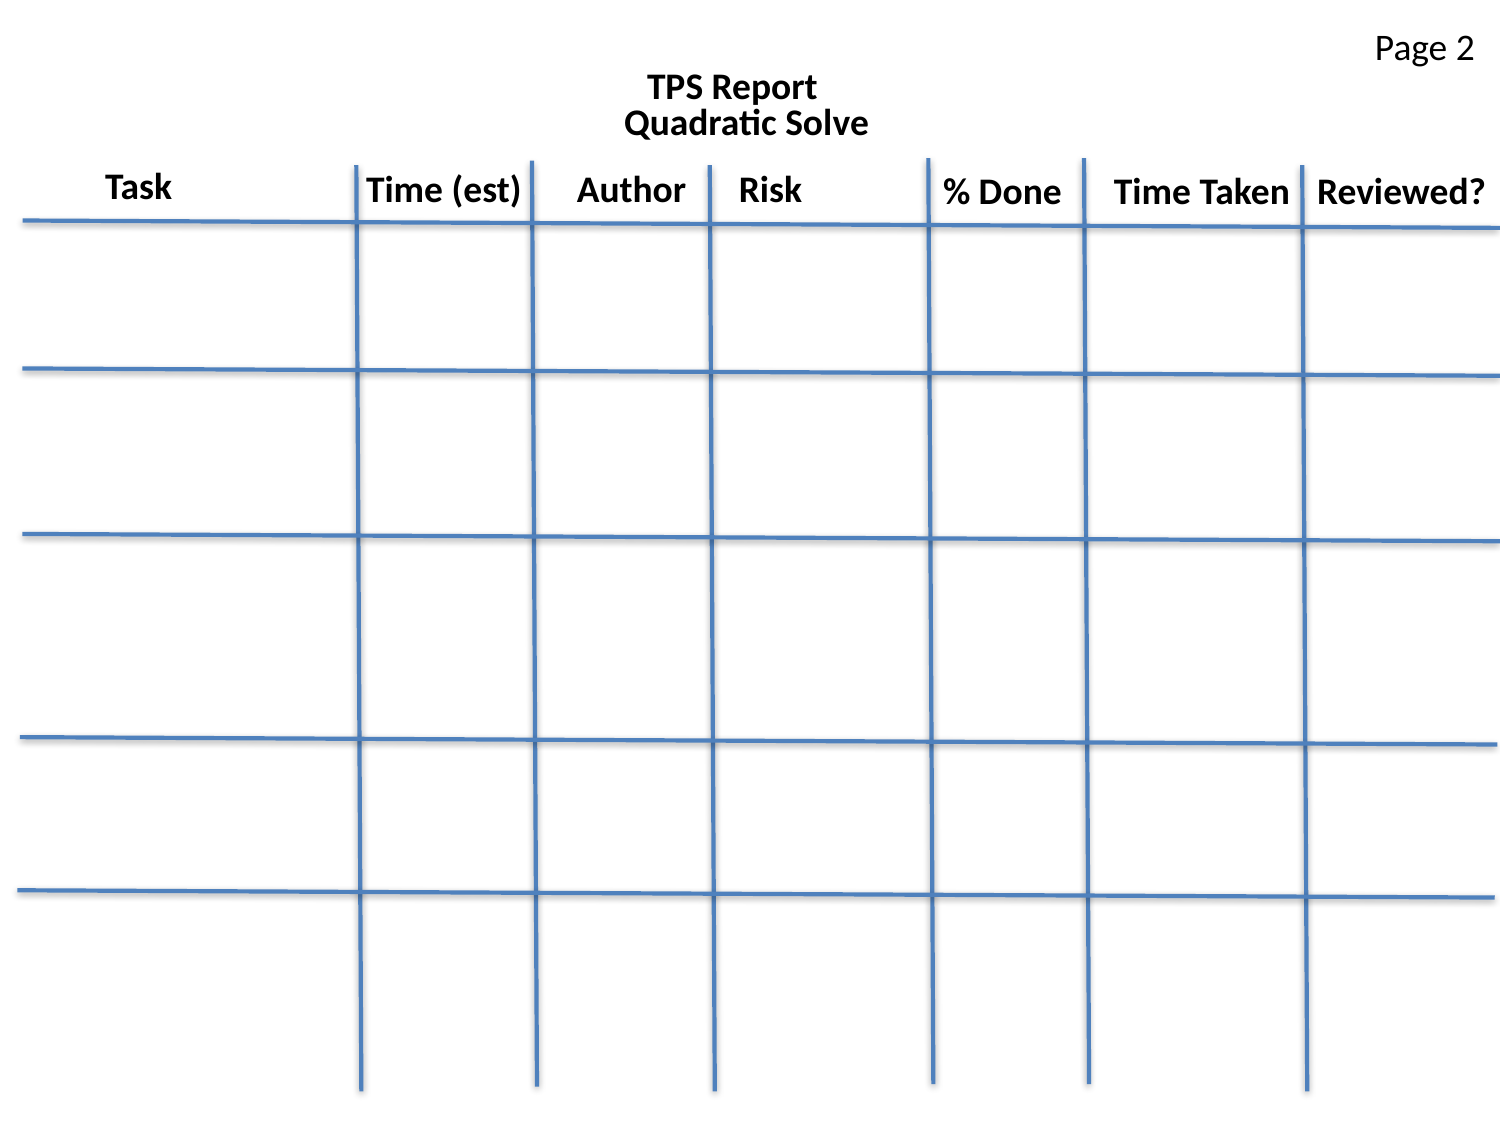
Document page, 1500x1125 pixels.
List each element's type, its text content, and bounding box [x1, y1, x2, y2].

text_box Page 2 [1360, 15, 1490, 75]
text_box [533, 749, 539, 888]
text_box [22, 218, 1500, 230]
text_box Reviewed? [1328, 159, 1500, 220]
text_box [356, 546, 362, 735]
text_box [533, 902, 540, 1087]
text_box [1082, 235, 1088, 370]
text_box [710, 750, 716, 889]
text_box [930, 904, 936, 1085]
text_box Time (est) [351, 157, 562, 218]
text_box Risk [724, 157, 953, 217]
text_box [22, 531, 1500, 544]
text_box [1301, 384, 1307, 536]
text_box [358, 902, 364, 1092]
text_box [928, 548, 934, 738]
text_box [531, 546, 538, 735]
text_box [354, 232, 360, 367]
text_box [1084, 549, 1090, 738]
text_box [926, 235, 932, 369]
text_box [531, 381, 537, 532]
text_box [711, 903, 717, 1092]
text_box [1302, 550, 1308, 739]
text_box [19, 735, 1498, 747]
text_box [708, 382, 714, 533]
text_box [355, 380, 361, 532]
text_box TPS Report [632, 55, 838, 90]
text_box [1300, 236, 1306, 371]
text_box [1304, 906, 1310, 1092]
text_box Author [562, 157, 791, 218]
text_box Task [90, 154, 319, 215]
text_box [530, 233, 536, 367]
text_box [1303, 753, 1309, 892]
text_box [1086, 905, 1092, 1085]
text_box [929, 751, 935, 891]
text_box [927, 382, 933, 534]
text_box % Done [928, 160, 1099, 220]
text_box [357, 749, 363, 888]
text_box [17, 888, 1495, 900]
text_box [708, 234, 713, 368]
text_box [22, 366, 1500, 378]
text_box Time Taken [1099, 159, 1328, 220]
text_box Quadratic Solve [609, 90, 884, 150]
text_box [1085, 752, 1091, 891]
text_box [1083, 383, 1089, 535]
text_box [709, 547, 715, 736]
